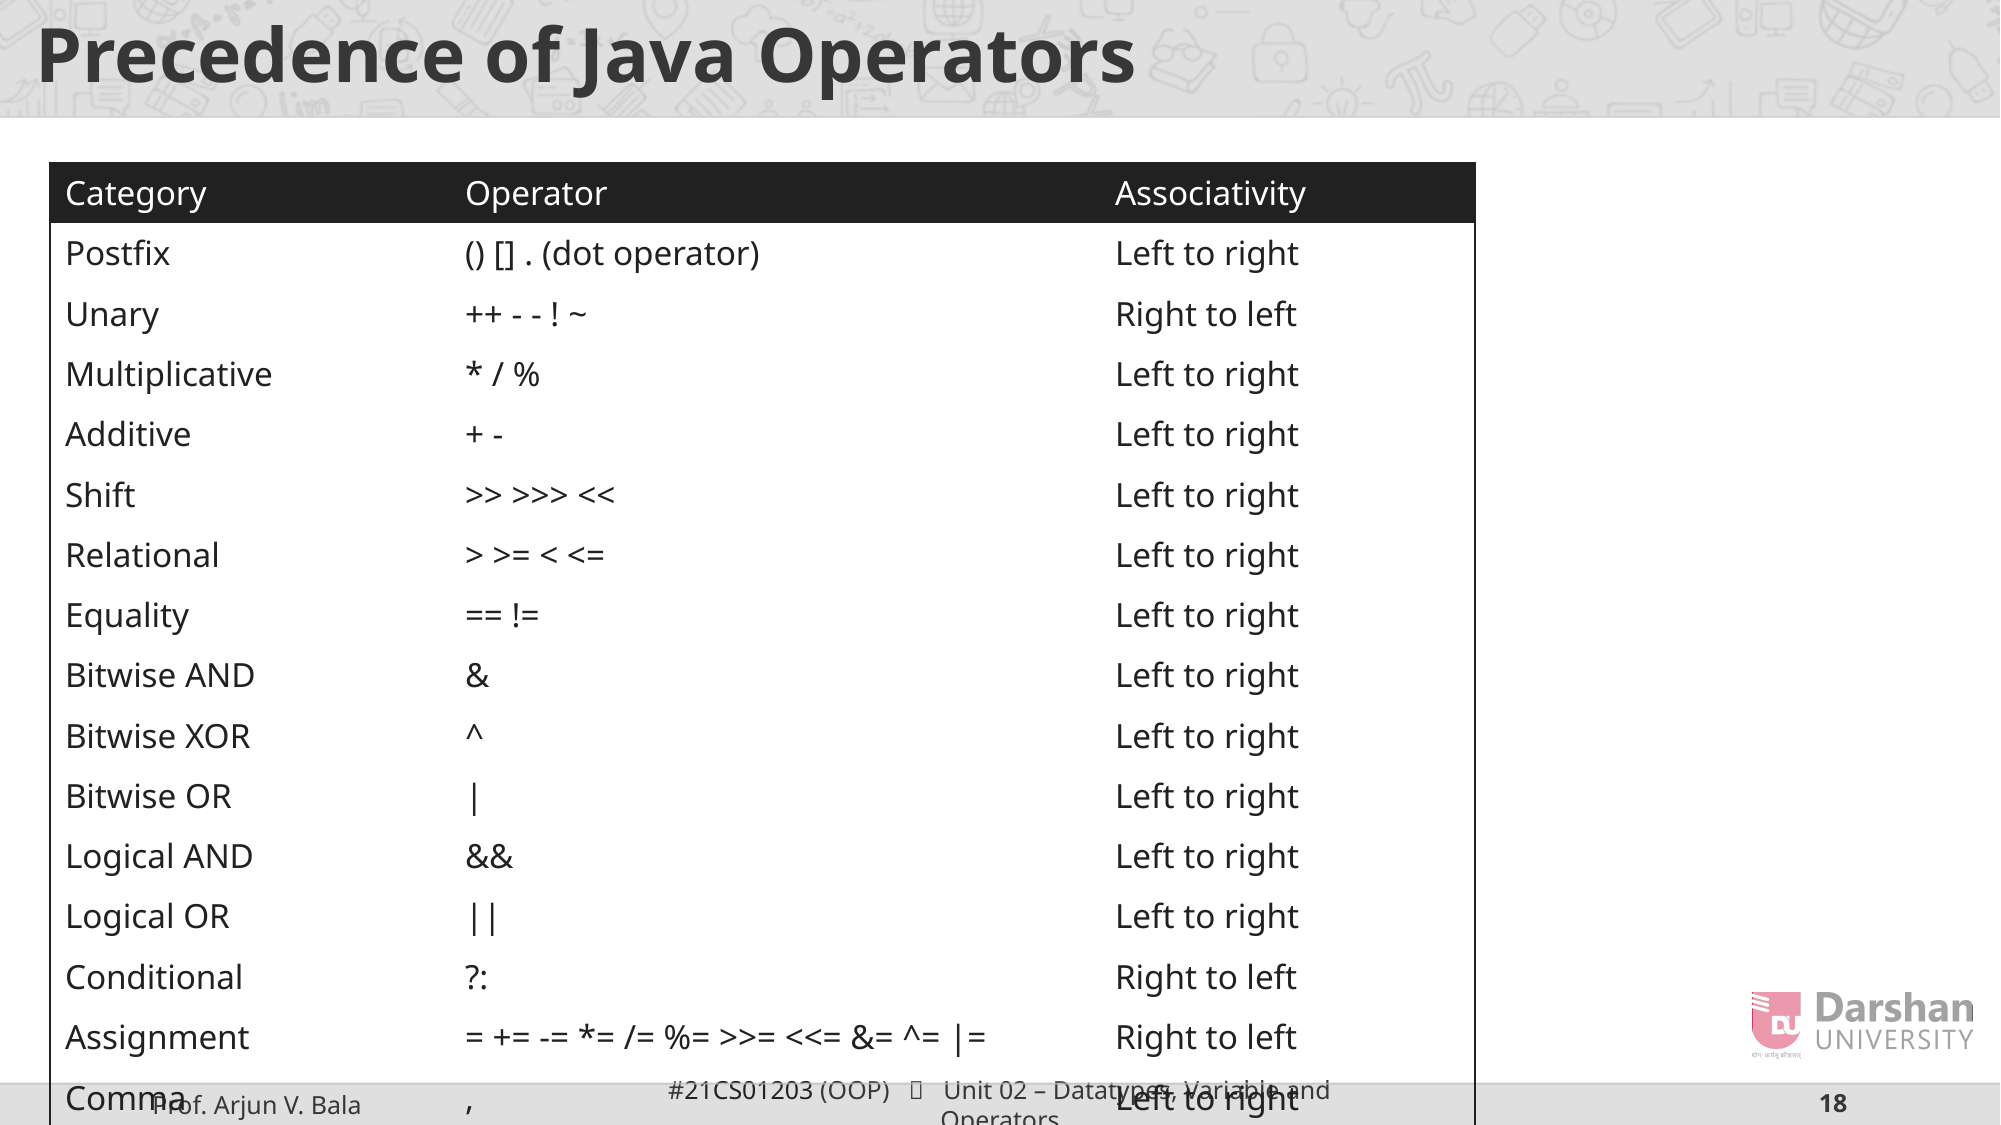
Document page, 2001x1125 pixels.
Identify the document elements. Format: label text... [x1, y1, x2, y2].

table_cell * / % [450, 343, 1100, 404]
table_cell Left to right [1100, 826, 1474, 886]
table_cell Left to right [1100, 645, 1474, 705]
table_cell Right to left [1100, 283, 1474, 343]
table_cell Right to left [1100, 1007, 1474, 1067]
table_header Operator [450, 163, 1100, 223]
table_cell Bitwise AND [51, 645, 450, 705]
table_cell Left to right [1100, 343, 1474, 404]
table_cell = += -= *= /= %= >>= <<= &= ^= |= [450, 1007, 1100, 1067]
table_header Associativity [1100, 163, 1474, 223]
table_cell Assignment [51, 1007, 450, 1067]
table_cell | [450, 765, 1100, 826]
table_cell & [450, 645, 1100, 705]
table_cell , [450, 1067, 1100, 1125]
table_cell () [] . (dot operator) [450, 223, 1100, 283]
table_cell Left to right [1100, 765, 1474, 826]
table_cell Left to right [1100, 1067, 1474, 1125]
table_cell Bitwise XOR [51, 705, 450, 765]
table_cell Left to right [1100, 886, 1474, 946]
table_cell Right to left [1100, 946, 1474, 1007]
table_cell Postfix [51, 223, 450, 283]
table_cell ?: [450, 946, 1100, 1007]
table_cell ^ [450, 705, 1100, 765]
table_cell || [450, 886, 1100, 946]
table_cell Shift [51, 464, 450, 524]
table_cell == != [450, 585, 1100, 645]
table_cell Equality [51, 585, 450, 645]
table_cell Left to right [1100, 585, 1474, 645]
table_cell && [450, 826, 1100, 886]
table_cell Left to right [1100, 464, 1474, 524]
table_cell >> >>> << [450, 464, 1100, 524]
table_cell > >= < <= [450, 524, 1100, 585]
table_cell Logical OR [51, 886, 450, 946]
table_cell Left to right [1100, 705, 1474, 765]
table_cell Multiplicative [51, 343, 450, 404]
table_cell + - [450, 404, 1100, 464]
table_header Category [51, 163, 450, 223]
table_cell Conditional [51, 946, 450, 1007]
table_cell Left to right [1100, 524, 1474, 585]
table_cell Unary [51, 283, 450, 343]
table_cell Logical AND [51, 826, 450, 886]
table_cell Bitwise OR [51, 765, 450, 826]
table_cell Relational [51, 524, 450, 585]
table_cell Comma [51, 1067, 450, 1125]
table_cell ++ - - ! ~ [450, 283, 1100, 343]
table_cell Left to right [1100, 404, 1474, 464]
title Precedence of Java Operators [0, 0, 2000, 117]
table_cell Additive [51, 404, 450, 464]
table_cell Left to right [1100, 223, 1474, 283]
